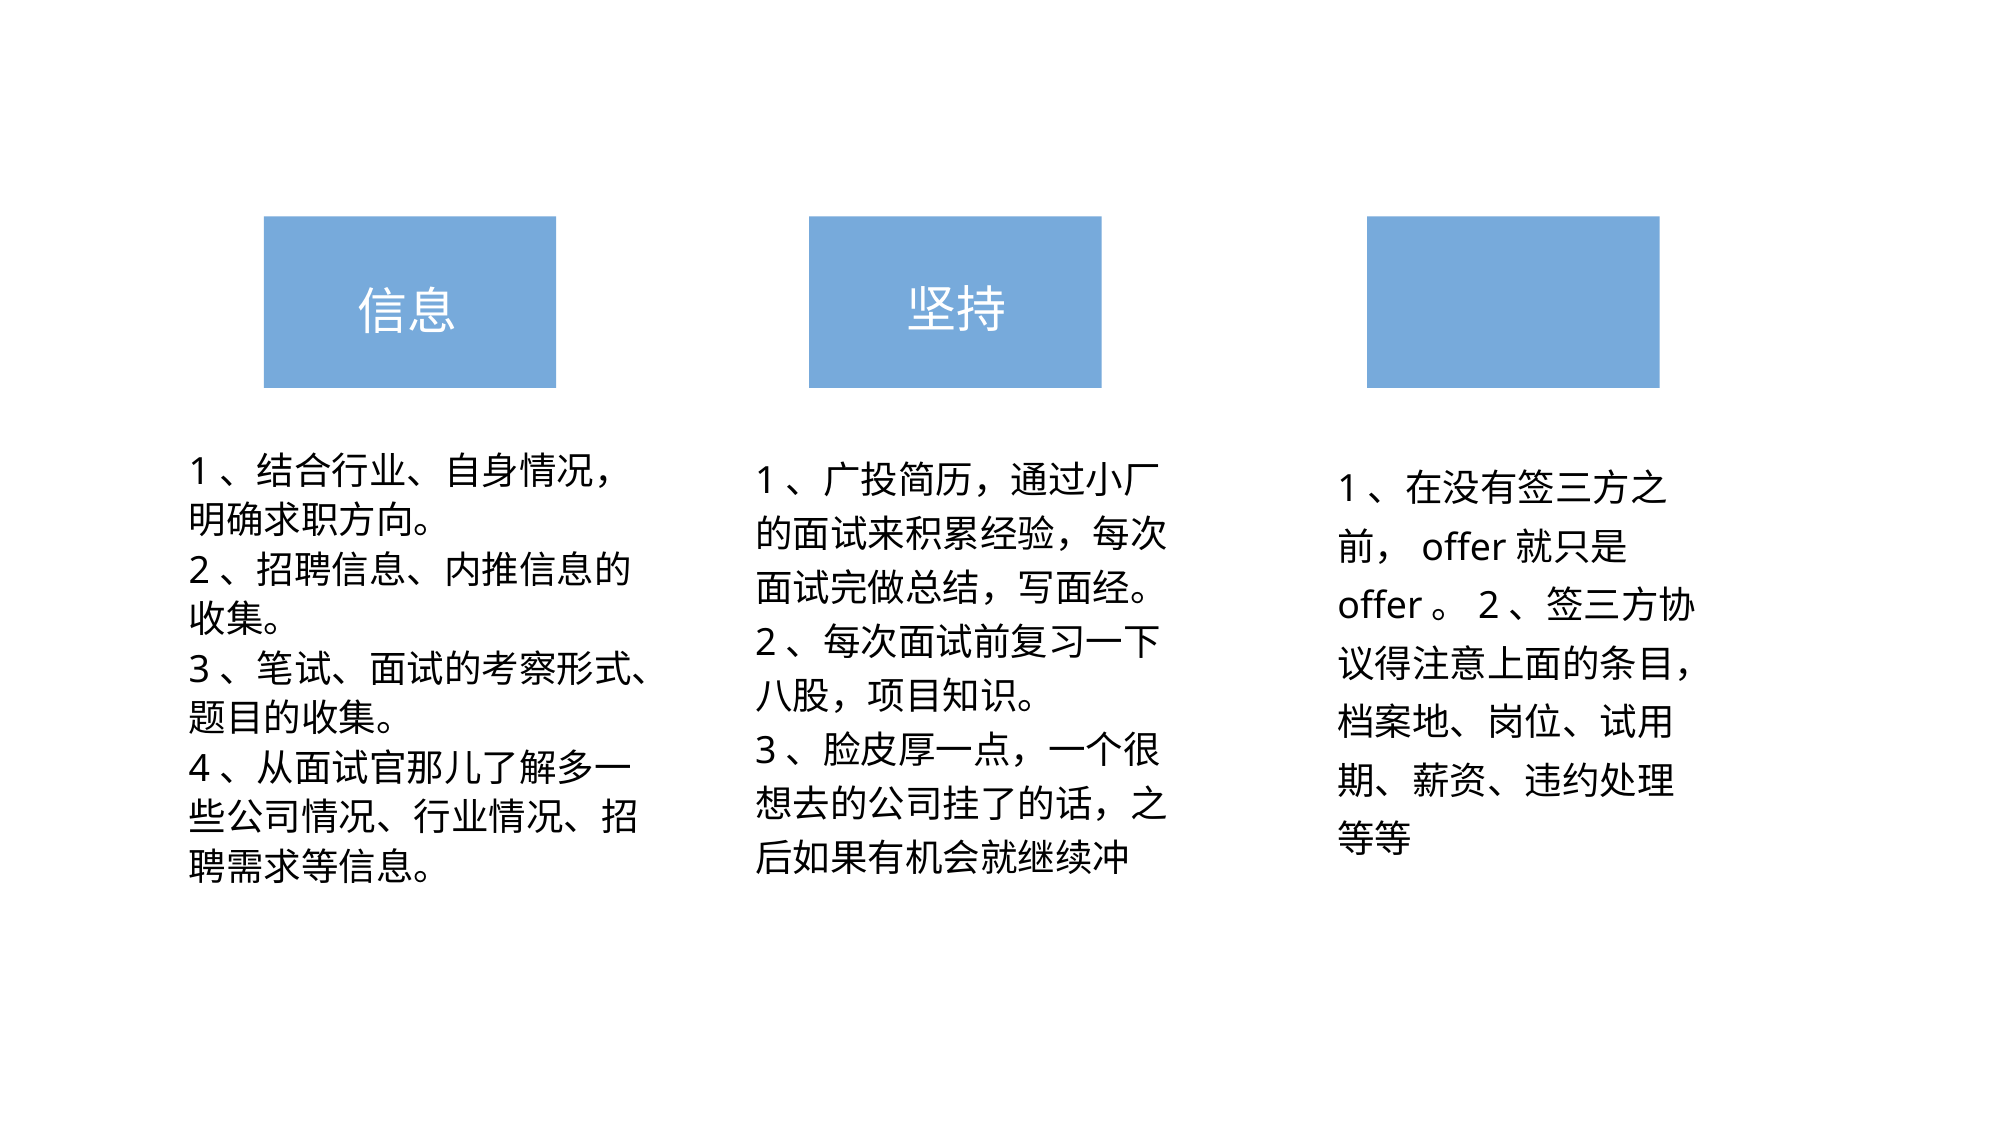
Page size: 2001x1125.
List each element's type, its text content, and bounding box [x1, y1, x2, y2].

text_box [808, 215, 1103, 389]
text_box 坚持 [891, 270, 1048, 346]
text_box 1、广投简历，通过小厂的面试来积累经验，每次面试完做总结，写面经。 2、每次面试前复习一下八股，项目知识。 3、脸皮厚一点，一个很想去的公司挂了的话，之后如果有机会就继续冲 [740, 440, 1193, 887]
text_box 1、结合行业、自身情况，明确求职方向。 2、招聘信息、内推信息的收集。 3、笔试、面试的考察形式、题目的收集。 4、从面试官那儿了解多一些公司情况、行业情况、招聘需求等信息。 [173, 435, 659, 896]
text_box 信息 [342, 271, 484, 347]
text_box [1366, 215, 1661, 389]
text_box [263, 215, 557, 389]
text_box 1、在没有签三方之前，offer就只是offer。2、签三方协议得注意上面的条目，档案地、岗位、试用期、薪资、违约处理等等 [1322, 443, 1712, 868]
